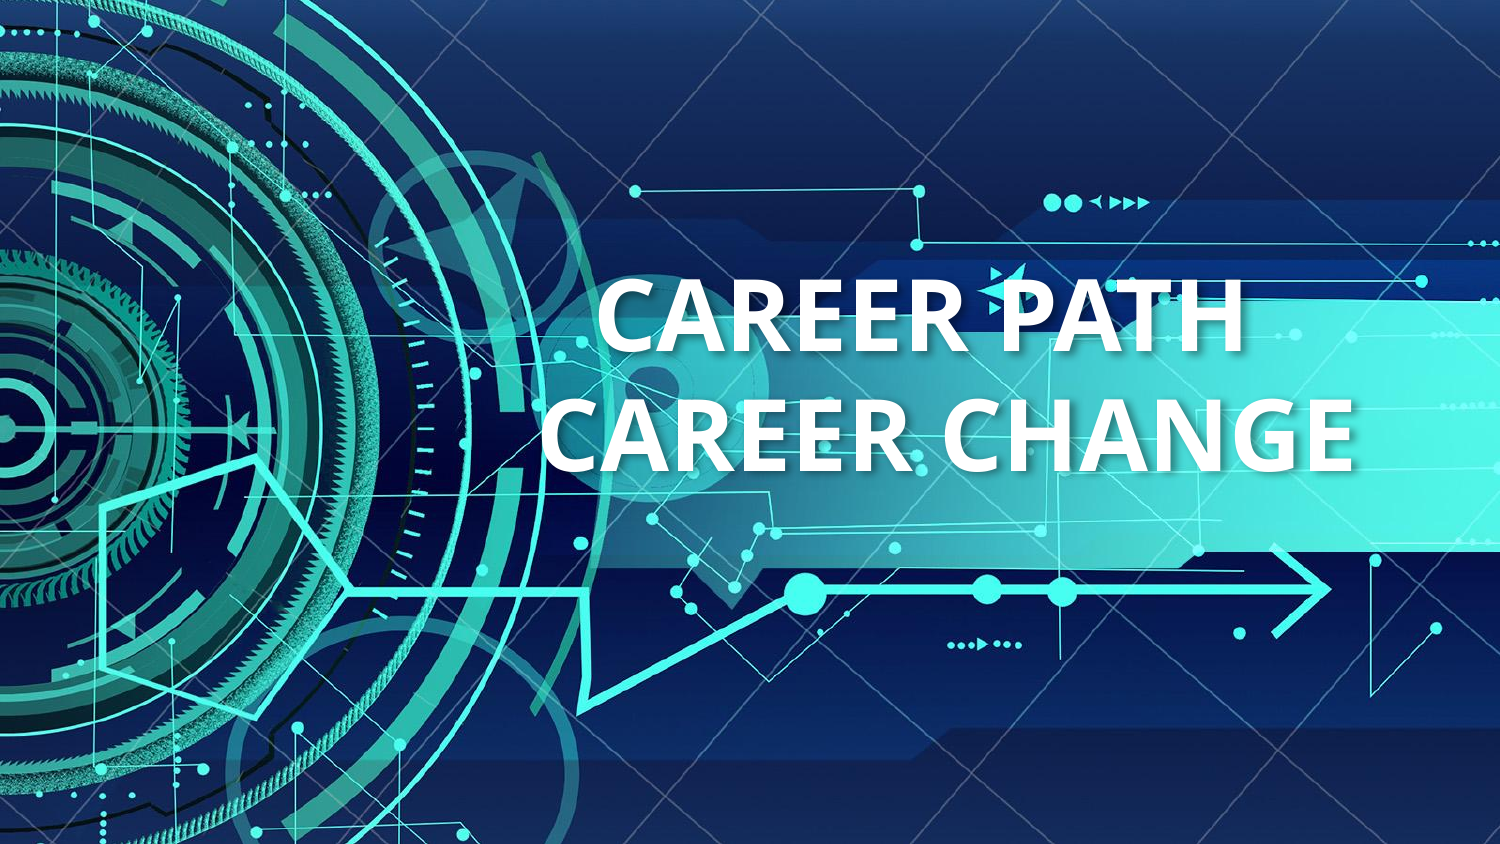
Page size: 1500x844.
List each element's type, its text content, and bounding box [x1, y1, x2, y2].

picture [0, 0, 1500, 844]
subtitle [549, 446, 1477, 548]
title CAREER PATH CAREER CHANGE [418, 296, 1477, 447]
